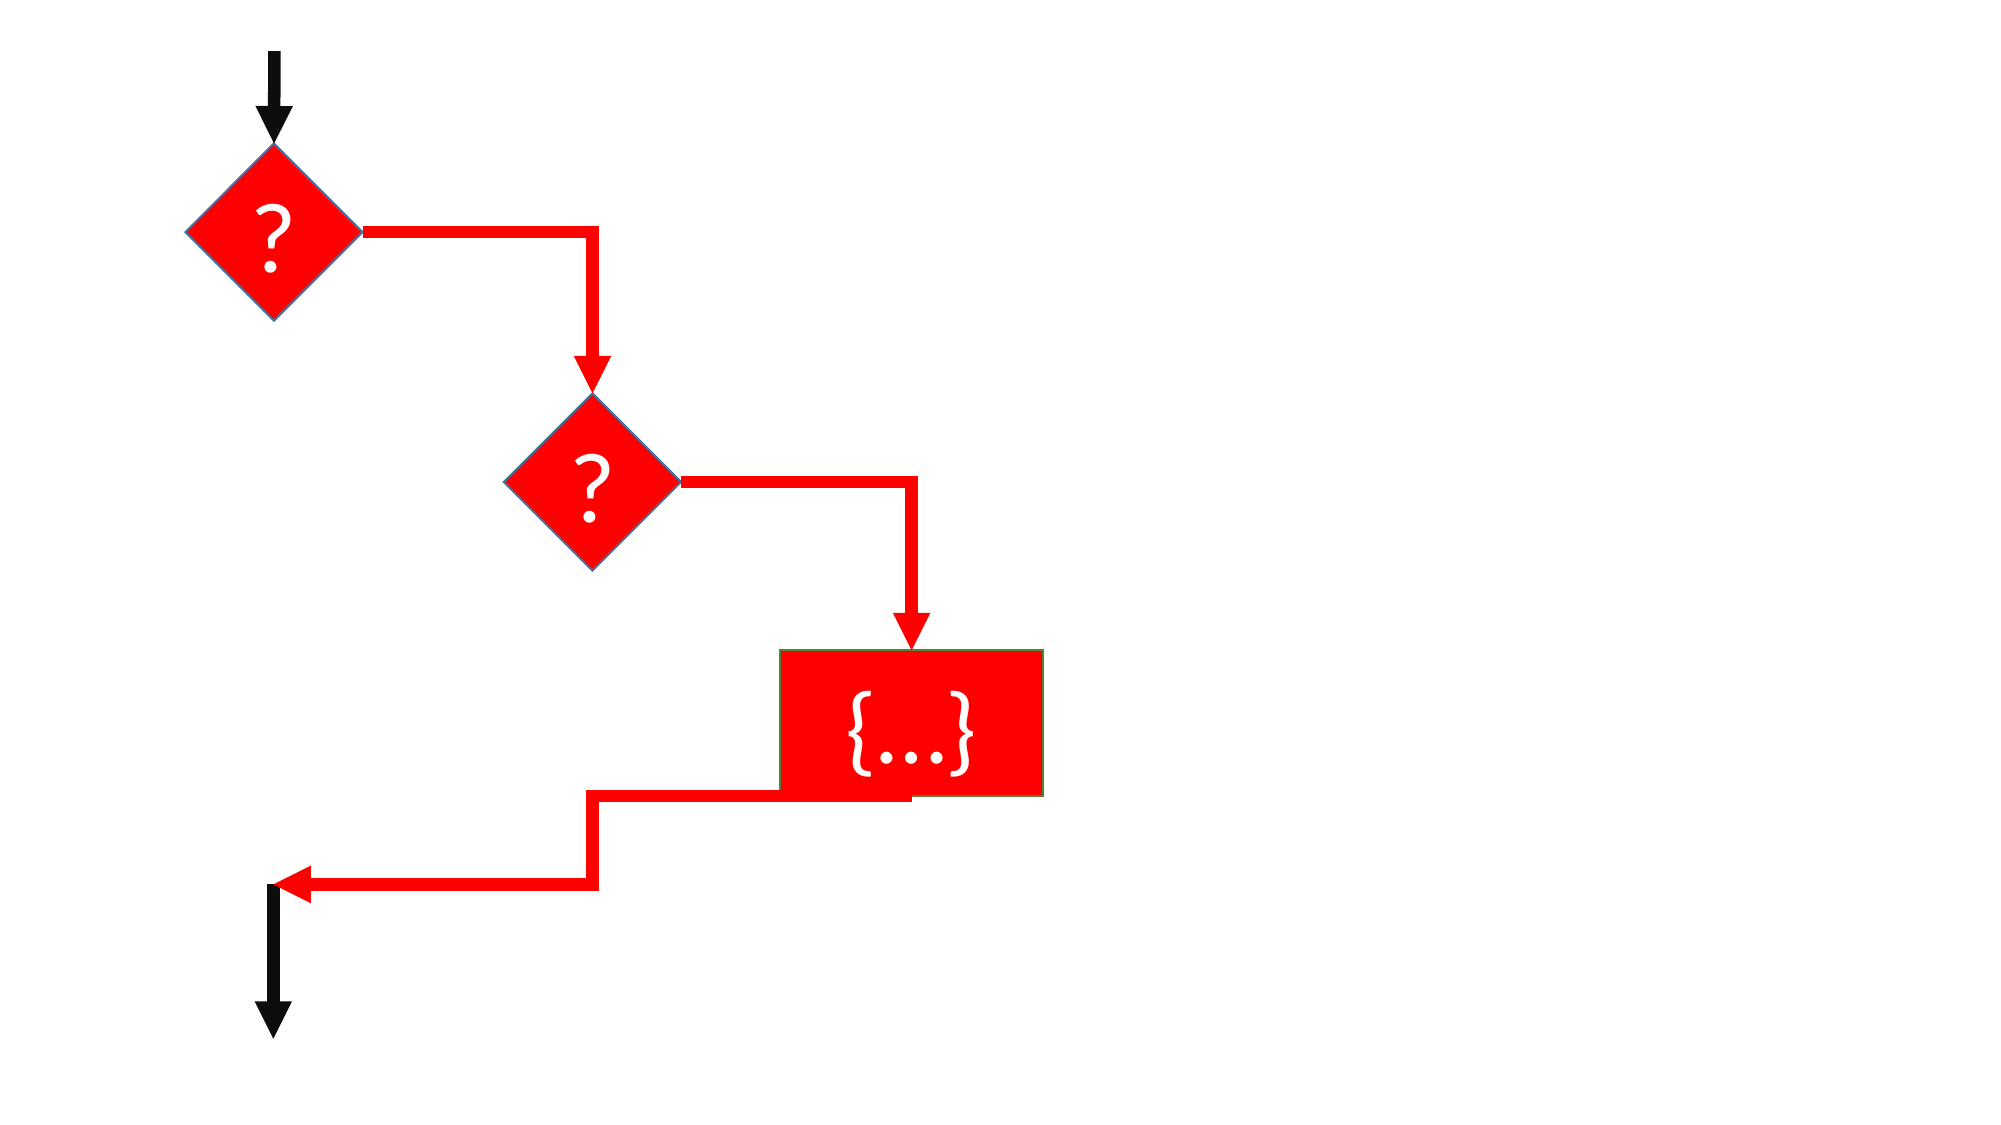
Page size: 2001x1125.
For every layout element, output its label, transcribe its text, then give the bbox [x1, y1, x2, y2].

text_box ? [502, 393, 681, 572]
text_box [362, 232, 593, 394]
text_box ? [183, 142, 363, 323]
text_box {…} [779, 649, 1044, 797]
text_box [273, 795, 912, 885]
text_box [681, 481, 912, 651]
